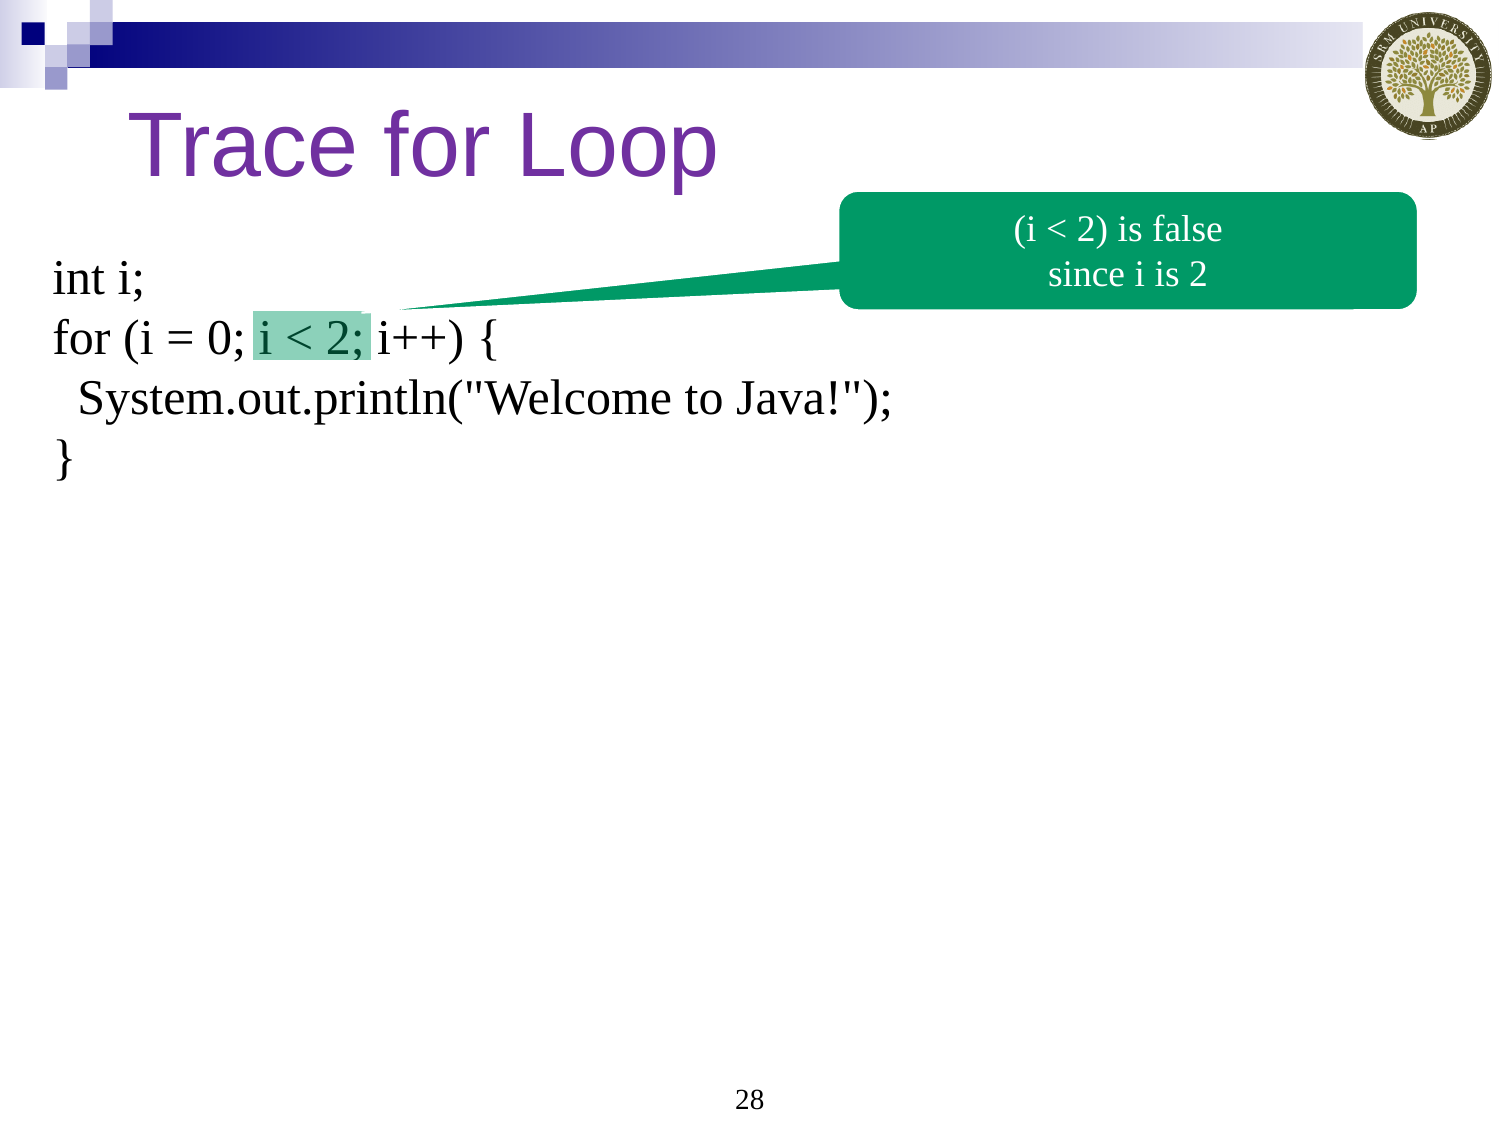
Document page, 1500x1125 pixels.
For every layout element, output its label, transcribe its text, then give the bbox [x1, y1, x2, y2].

text_box (i < 2) is false since i is 2 [361, 190, 1418, 313]
title Trace for Loop [112, 37, 1388, 237]
text_box int i; for (i = 0; i < 2; i++) { System.out.println("Welcome to Java!"); } [37, 237, 913, 493]
text_box [252, 310, 372, 361]
slide_number 28 [574, 1047, 926, 1124]
picture [1362, 0, 1499, 141]
